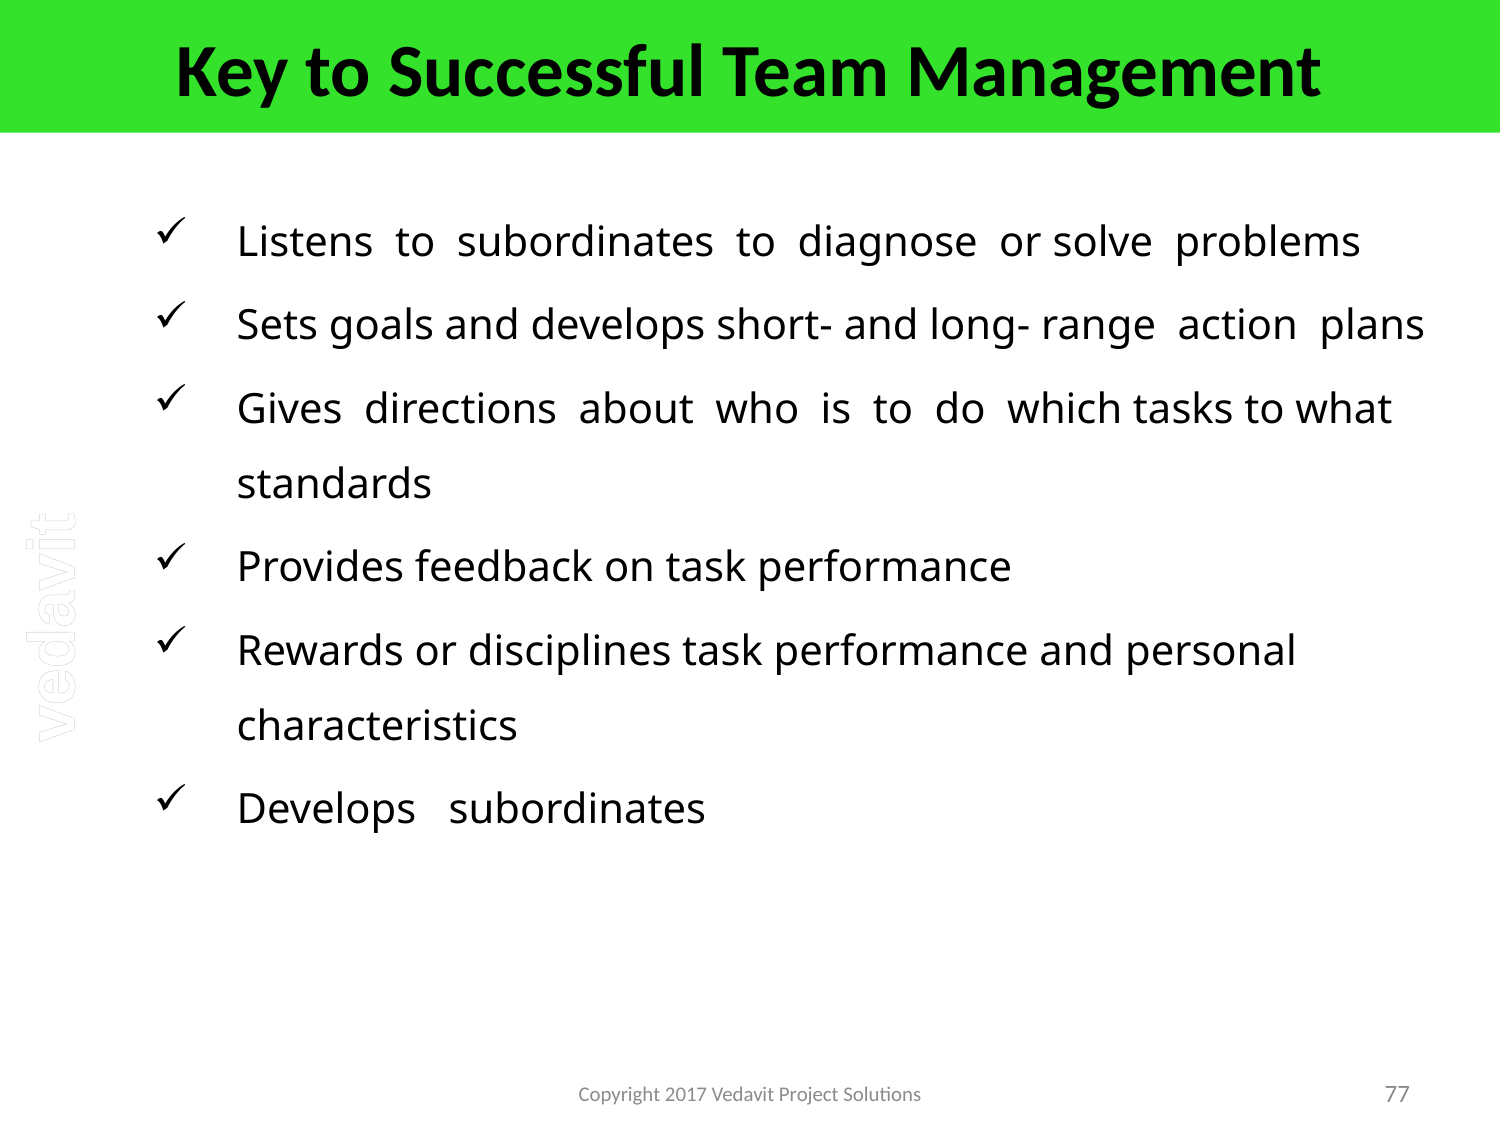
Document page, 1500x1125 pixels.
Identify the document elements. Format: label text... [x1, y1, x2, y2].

slide_number 291 [1074, 1062, 1425, 1123]
footer Copyright 2017 Vedavit Project Solutions [512, 1062, 988, 1123]
list Listens to subordinates to diagnose or solve problems Sets goals and develops short- and long- range action plans Gives directions about who is to do which tasks to what standards Provides feedback on task performance Rewards or disciplines task performance and personal characteristics Develops subordinates [99, 182, 1450, 1025]
title Key to Successful Team Management [0, 0, 1500, 133]
